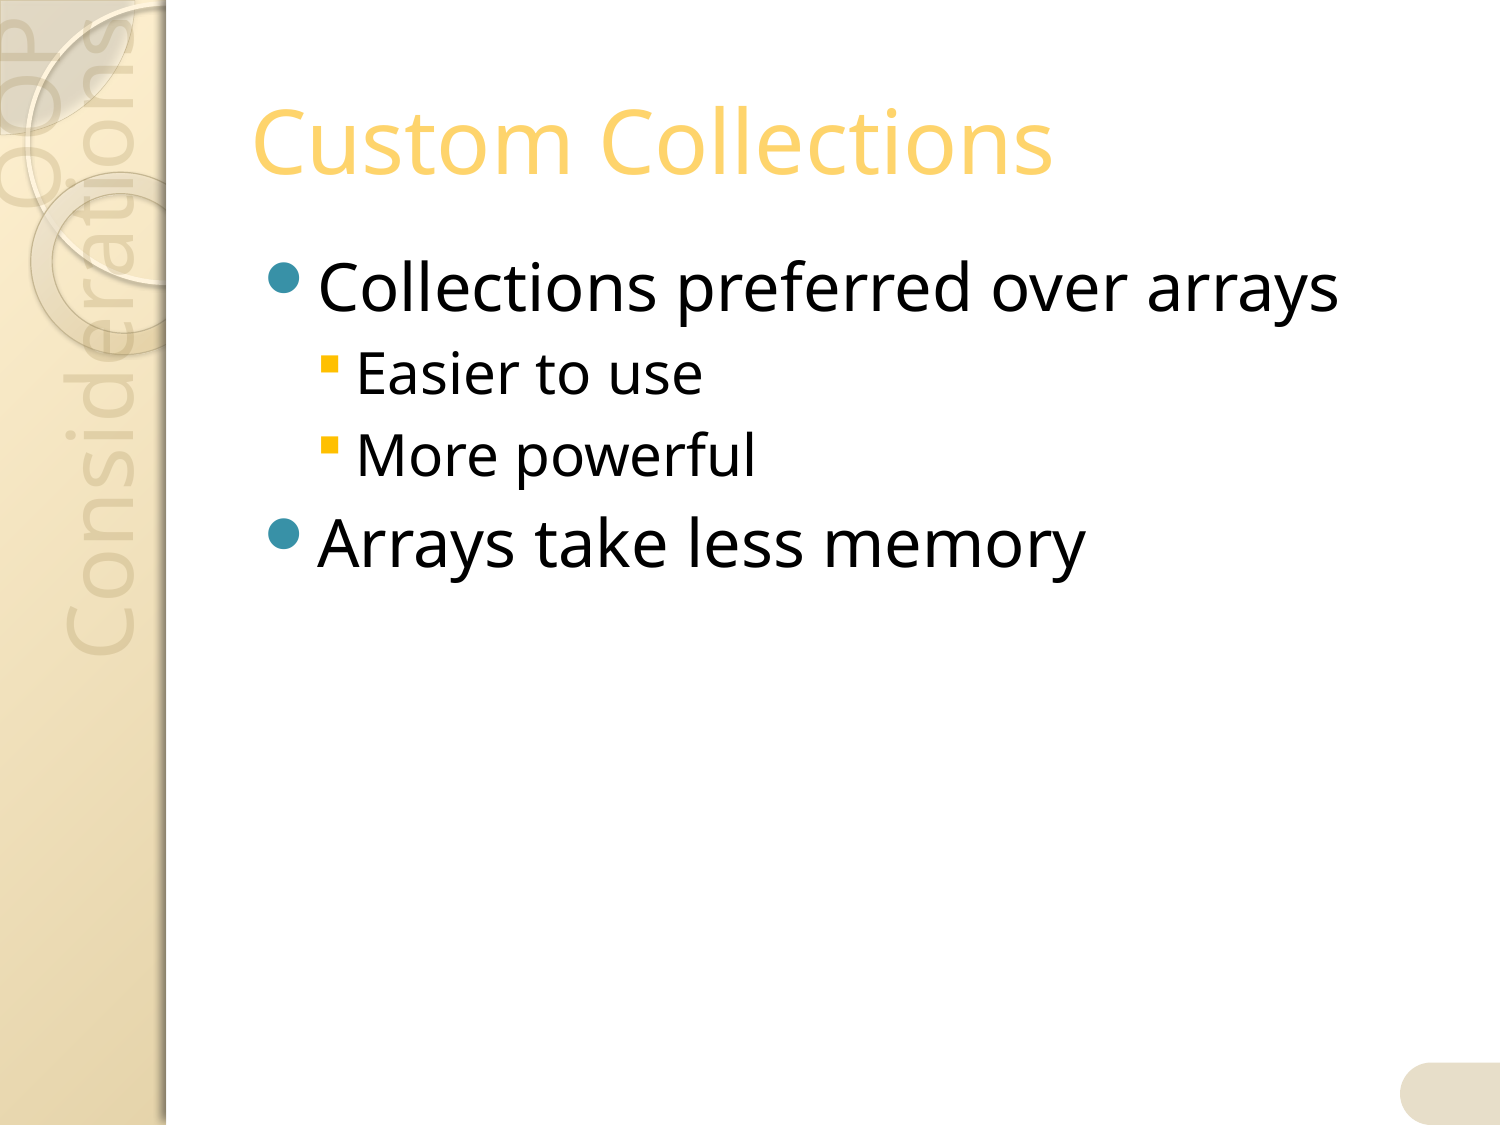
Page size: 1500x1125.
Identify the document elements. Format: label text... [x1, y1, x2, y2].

list Collections preferred over arrays Easier to use More powerful Arrays take less memory [235, 237, 1466, 1026]
title Custom Collections [235, 45, 1466, 233]
